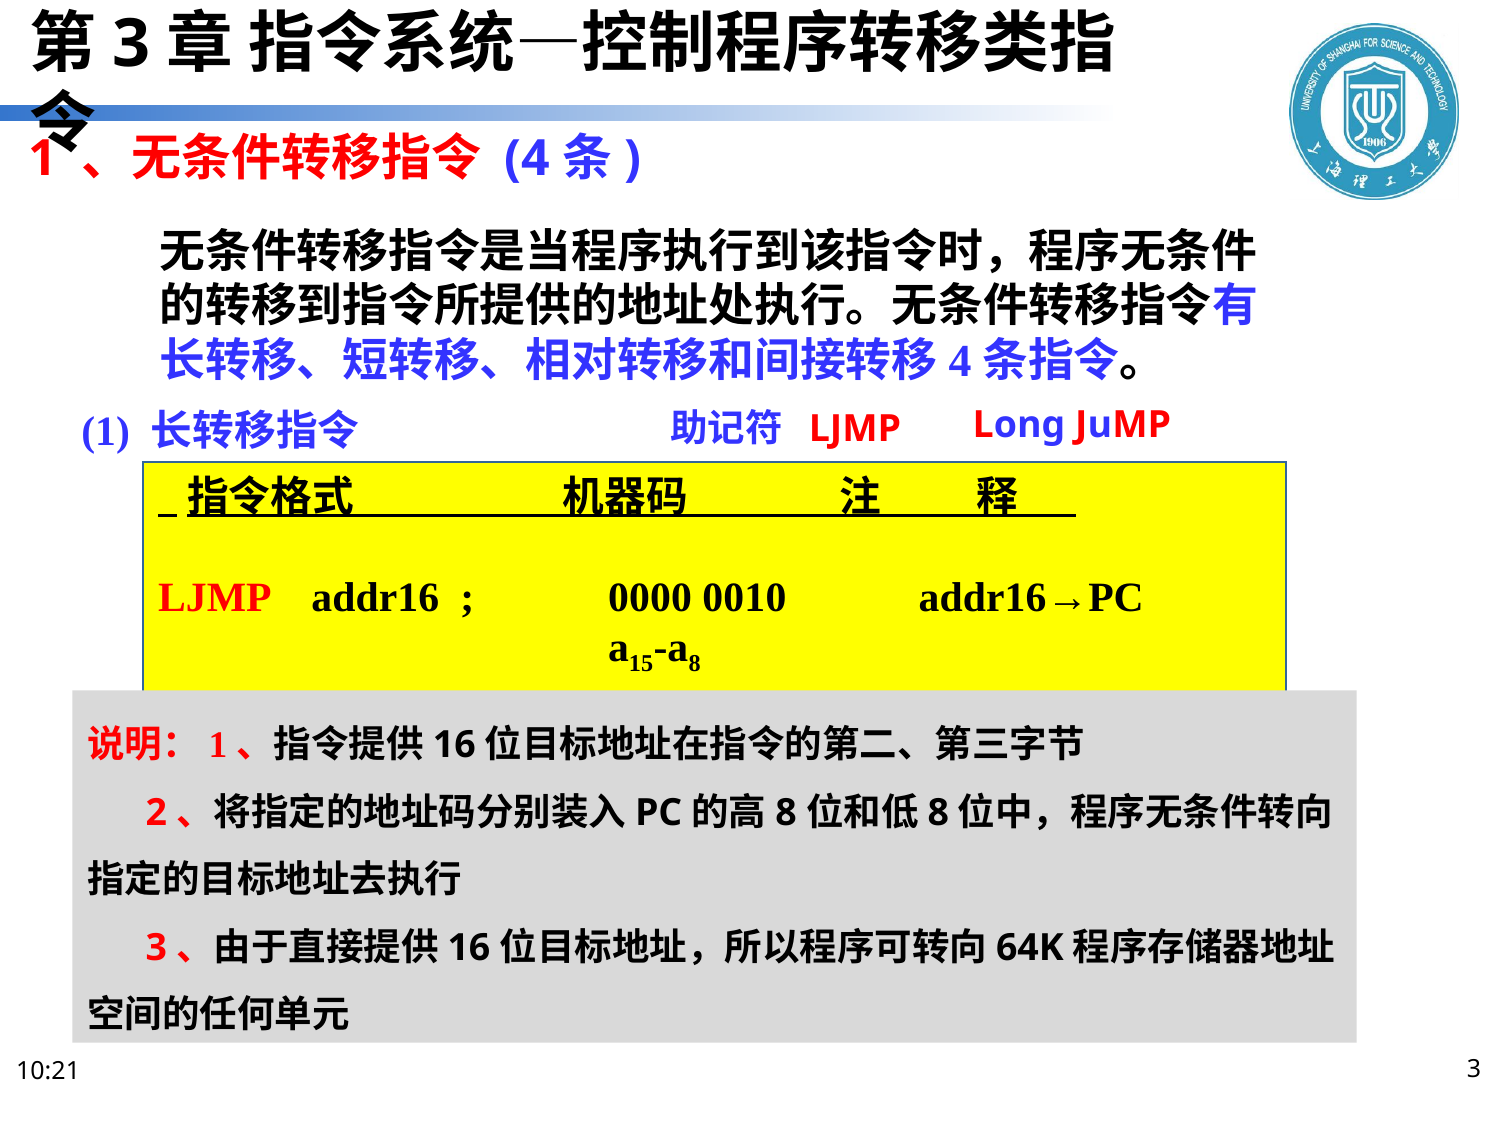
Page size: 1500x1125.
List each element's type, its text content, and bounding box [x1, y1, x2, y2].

slide_number 3 [1170, 1044, 1497, 1123]
text_box Long JuMP [957, 392, 1235, 453]
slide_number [1, 1046, 327, 1125]
picture [1288, 23, 1459, 200]
text_box 指令格式 机器码 注 释 LJMP addr16 ; 0000 0010 addr16→PC a15-a8 a7 -a0 [143, 461, 1286, 690]
picture [0, 105, 1119, 121]
text_box 1 、无条件转移指令 (4条) [13, 130, 762, 194]
text_box 说明：1、指令提供16位目标地址在指令的第二、第三字节 2、将指定的地址码分别装入PC的高8位和低8位中，程序无条件转向指定的目标地址去执行 3、由于直接提供16位目标地址，所以程序可转向64K程序存储器地址空间的任何单元 [72, 690, 1357, 1043]
text_box 第3章 指令系统—控制程序转移类指令 [0, 0, 1176, 118]
text_box (1) 长转移指令 [56, 396, 375, 461]
text_box 无条件转移指令是当程序执行到该指令时，程序无条件的转移到指令所提供的地址处执行。无条件转移指令有长转移、短转移、相对转移和间接转移4条指令。 [145, 213, 1289, 394]
text_box 助记符 LJMP [655, 396, 1001, 457]
